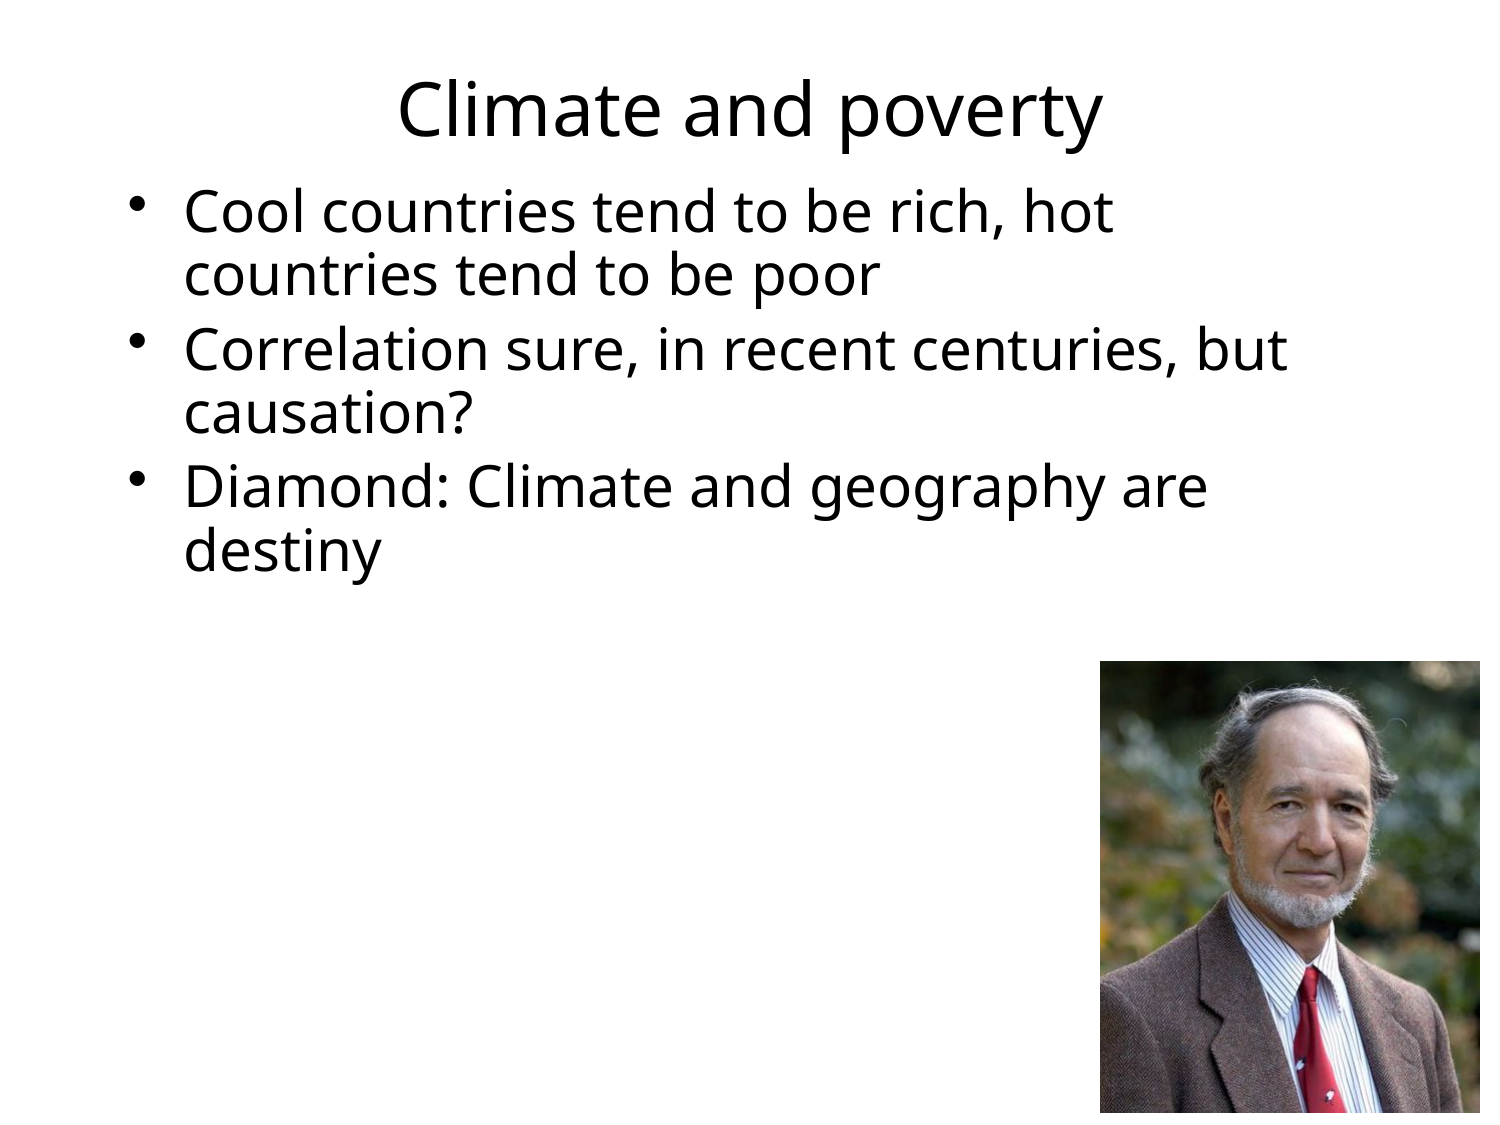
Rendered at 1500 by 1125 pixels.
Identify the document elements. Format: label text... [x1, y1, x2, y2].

list Cool countries tend to be rich, hot countries tend to be poor Correlation sure, in recent centuries, but causation? Diamond: Climate and geography are destiny [112, 174, 1388, 1063]
title Climate and poverty [112, 12, 1388, 174]
picture [1099, 661, 1480, 1113]
